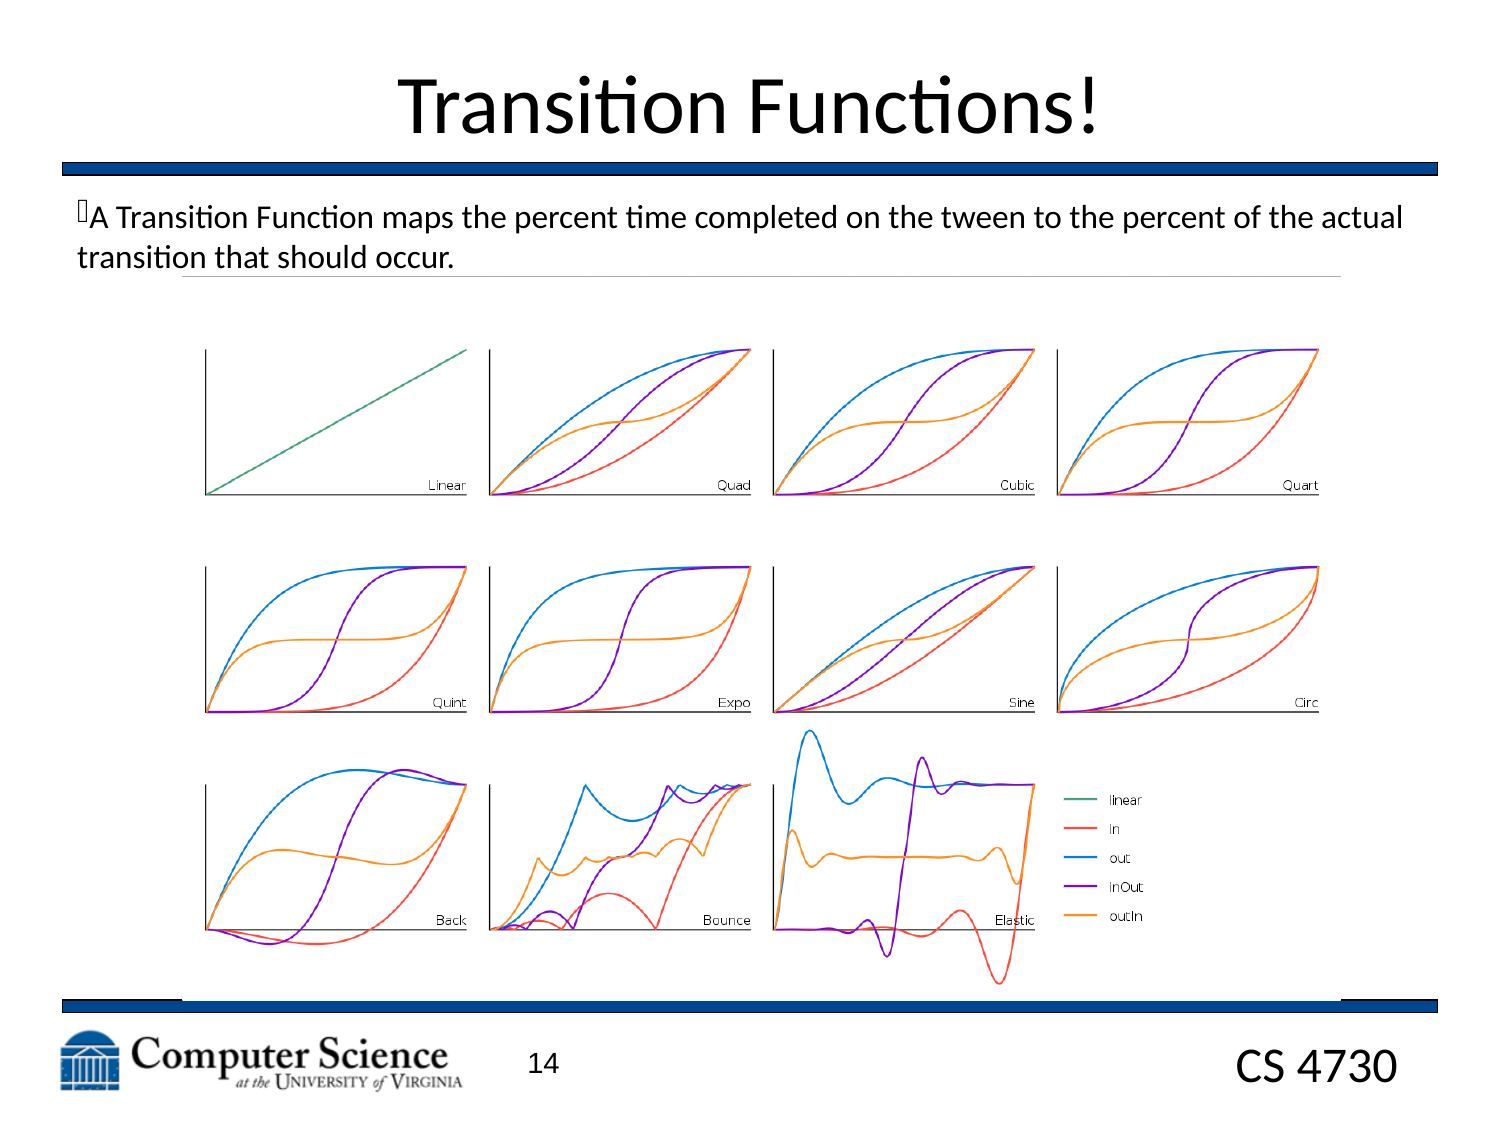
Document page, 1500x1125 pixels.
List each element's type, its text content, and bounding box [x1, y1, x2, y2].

picture [182, 276, 1342, 1001]
text_box 14 [512, 1037, 1025, 1088]
picture [50, 1024, 472, 1101]
text_box Transition Functions! [62, 49, 1438, 150]
text_box A Transition Function maps the percent time completed on the tween to the percent of the actual transition that should occur. [62, 187, 1438, 1000]
